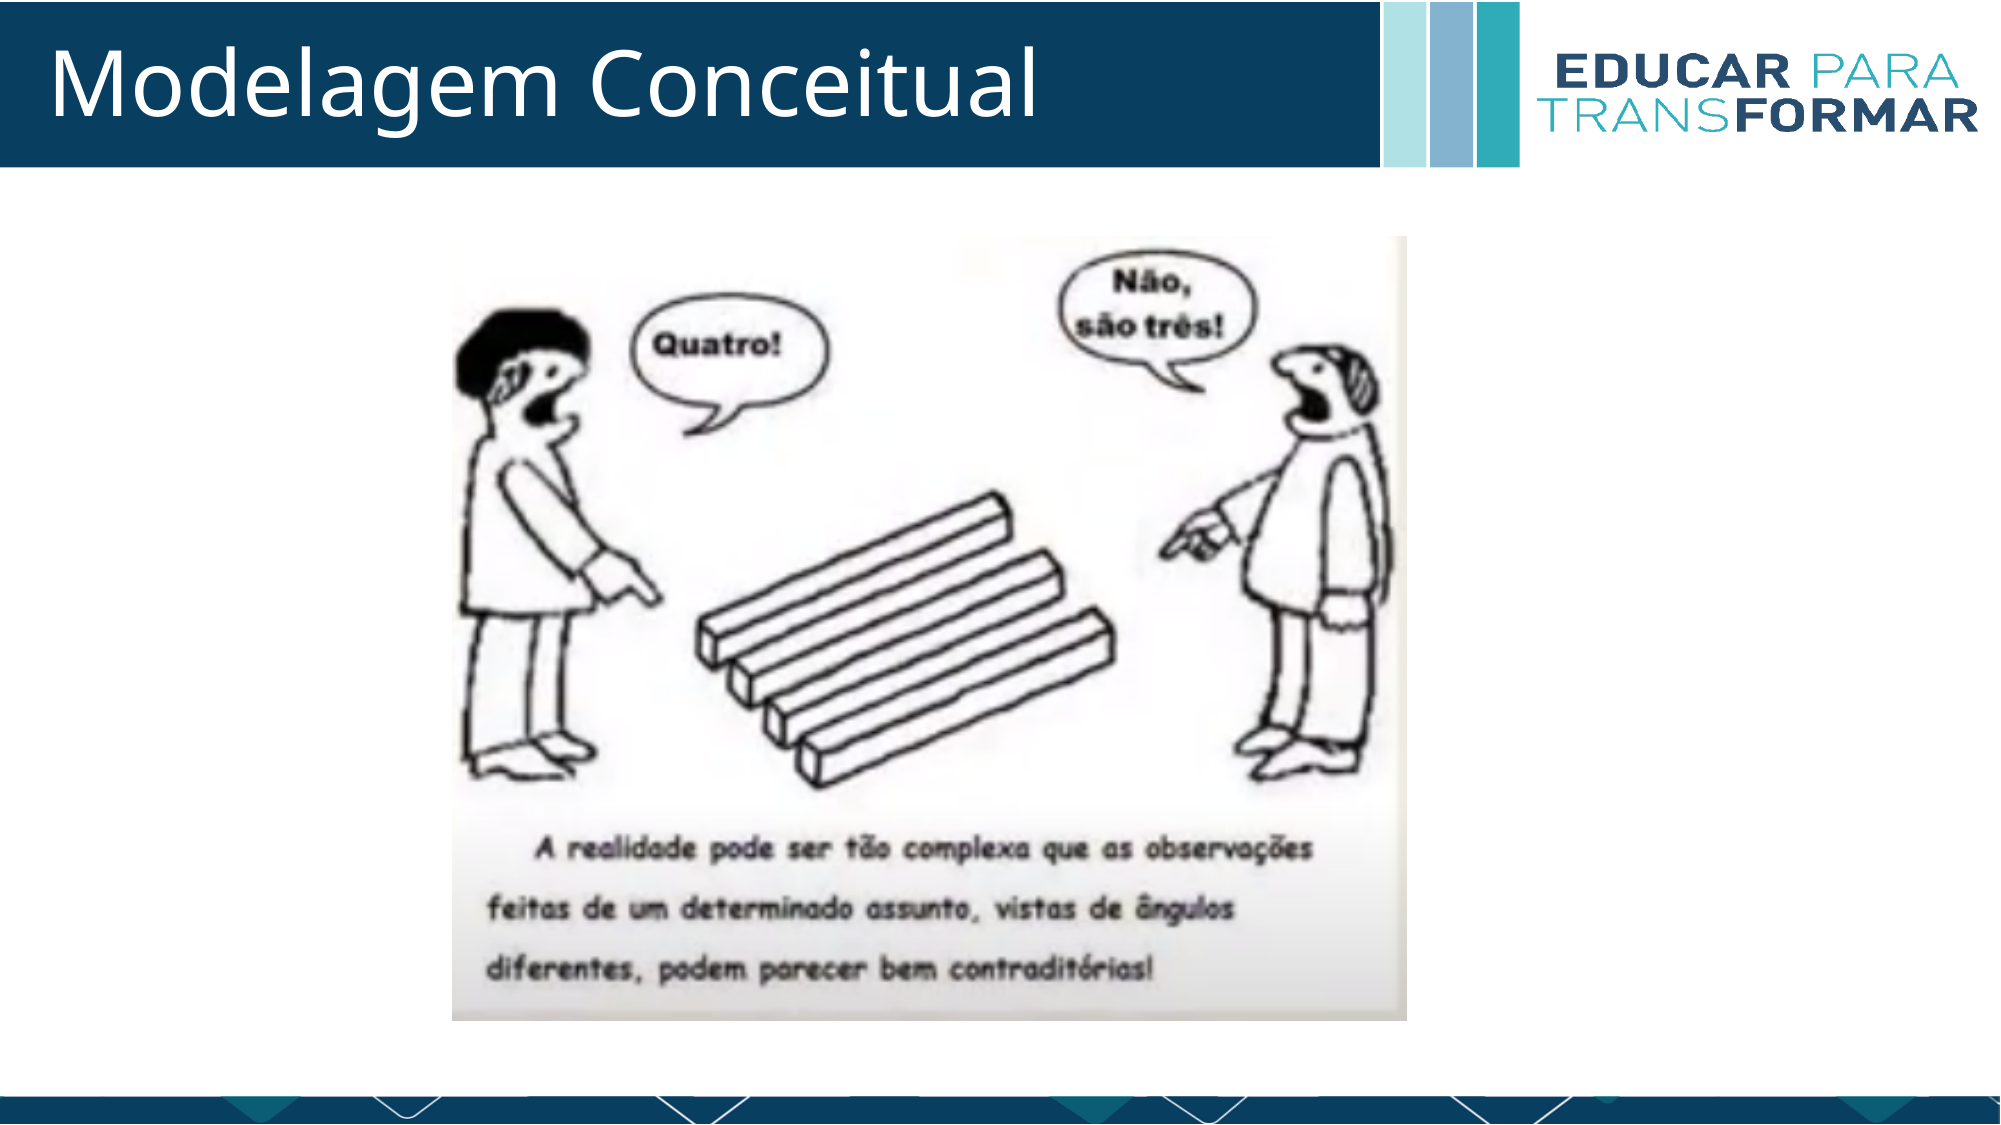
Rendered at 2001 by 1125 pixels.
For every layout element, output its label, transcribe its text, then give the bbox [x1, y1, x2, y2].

title Modelagem Conceitual [32, 23, 1758, 150]
picture [1758, 53, 1978, 132]
picture [452, 236, 1407, 1021]
picture [0, 1096, 2000, 1124]
